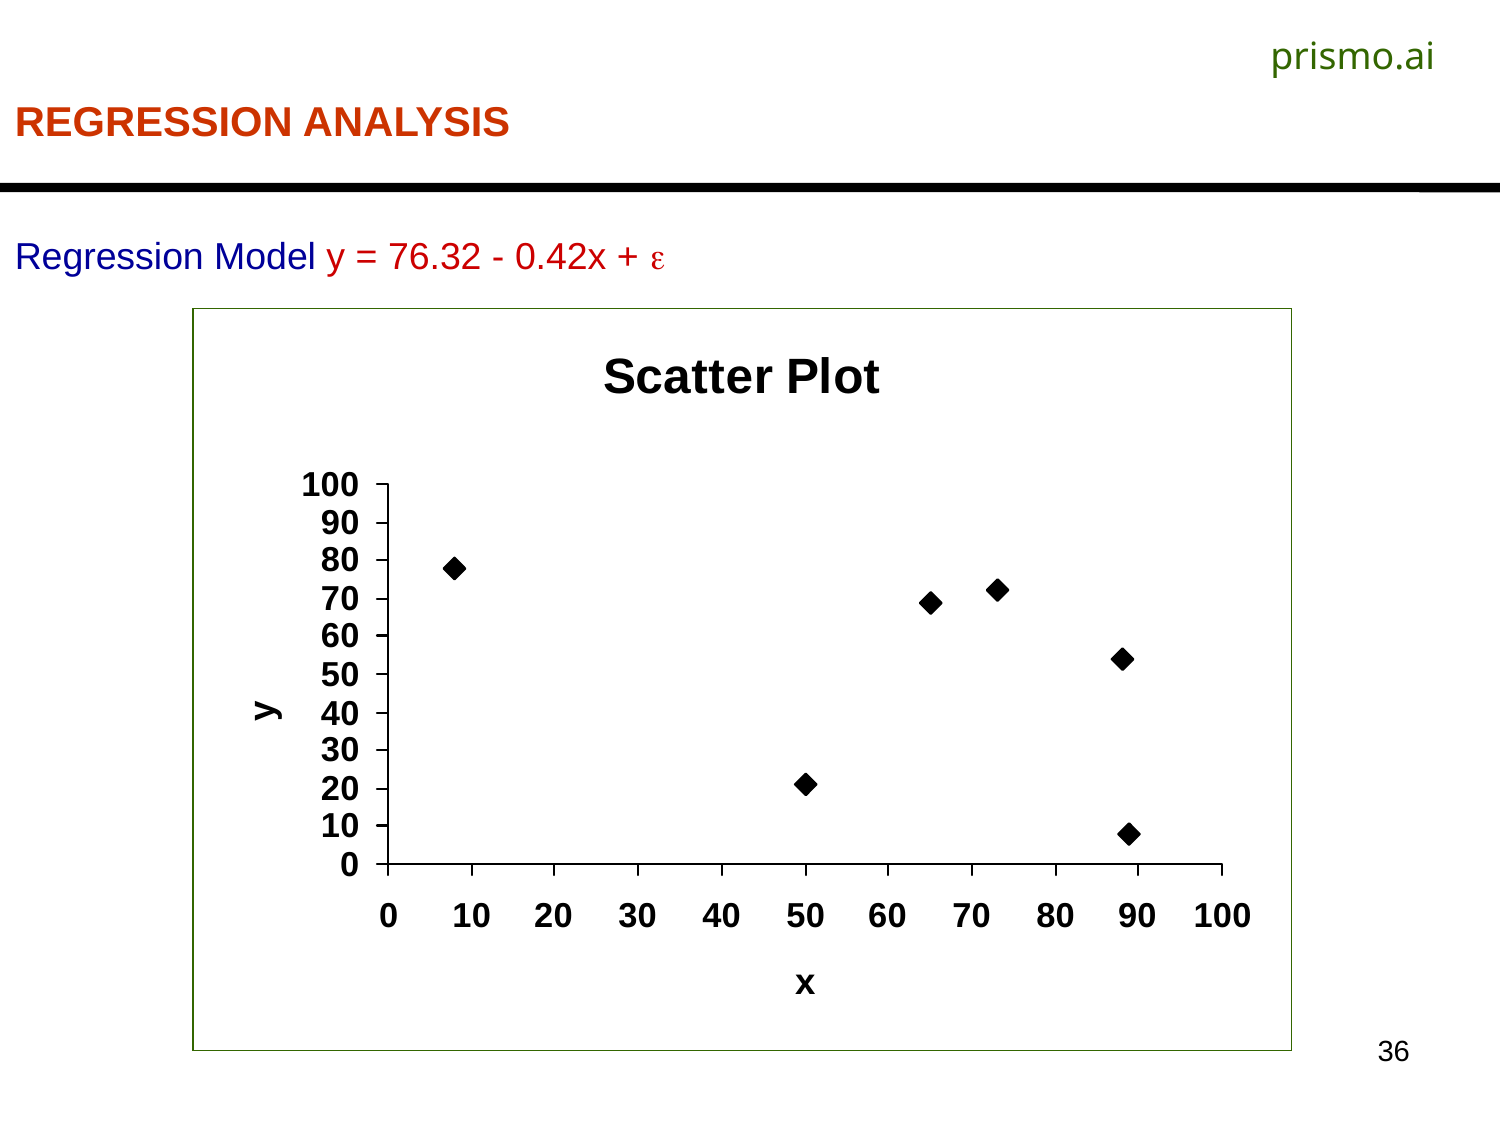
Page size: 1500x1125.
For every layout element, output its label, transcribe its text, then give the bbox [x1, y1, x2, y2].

text_box prismo.ai [737, 24, 1450, 85]
text_box Regression Model y = 76.32 - 0.42x +  [0, 224, 1500, 285]
slide_number 36 [1074, 1024, 1426, 1103]
text_box REGRESSION ANALYSIS [0, 87, 713, 153]
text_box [193, 309, 1291, 1051]
